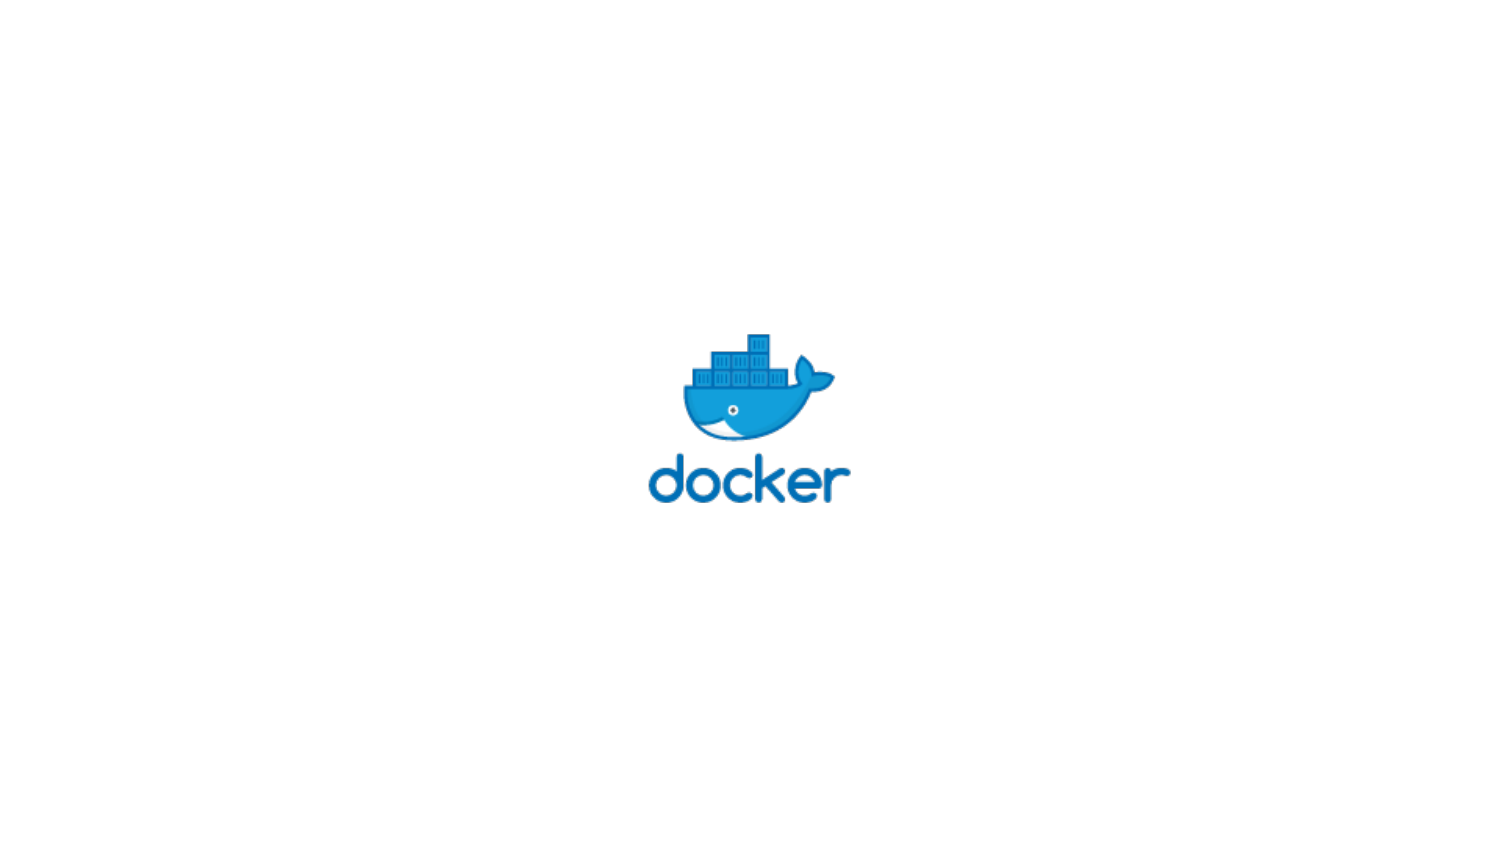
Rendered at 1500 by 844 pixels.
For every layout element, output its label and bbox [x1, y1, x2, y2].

picture [531, 319, 969, 525]
